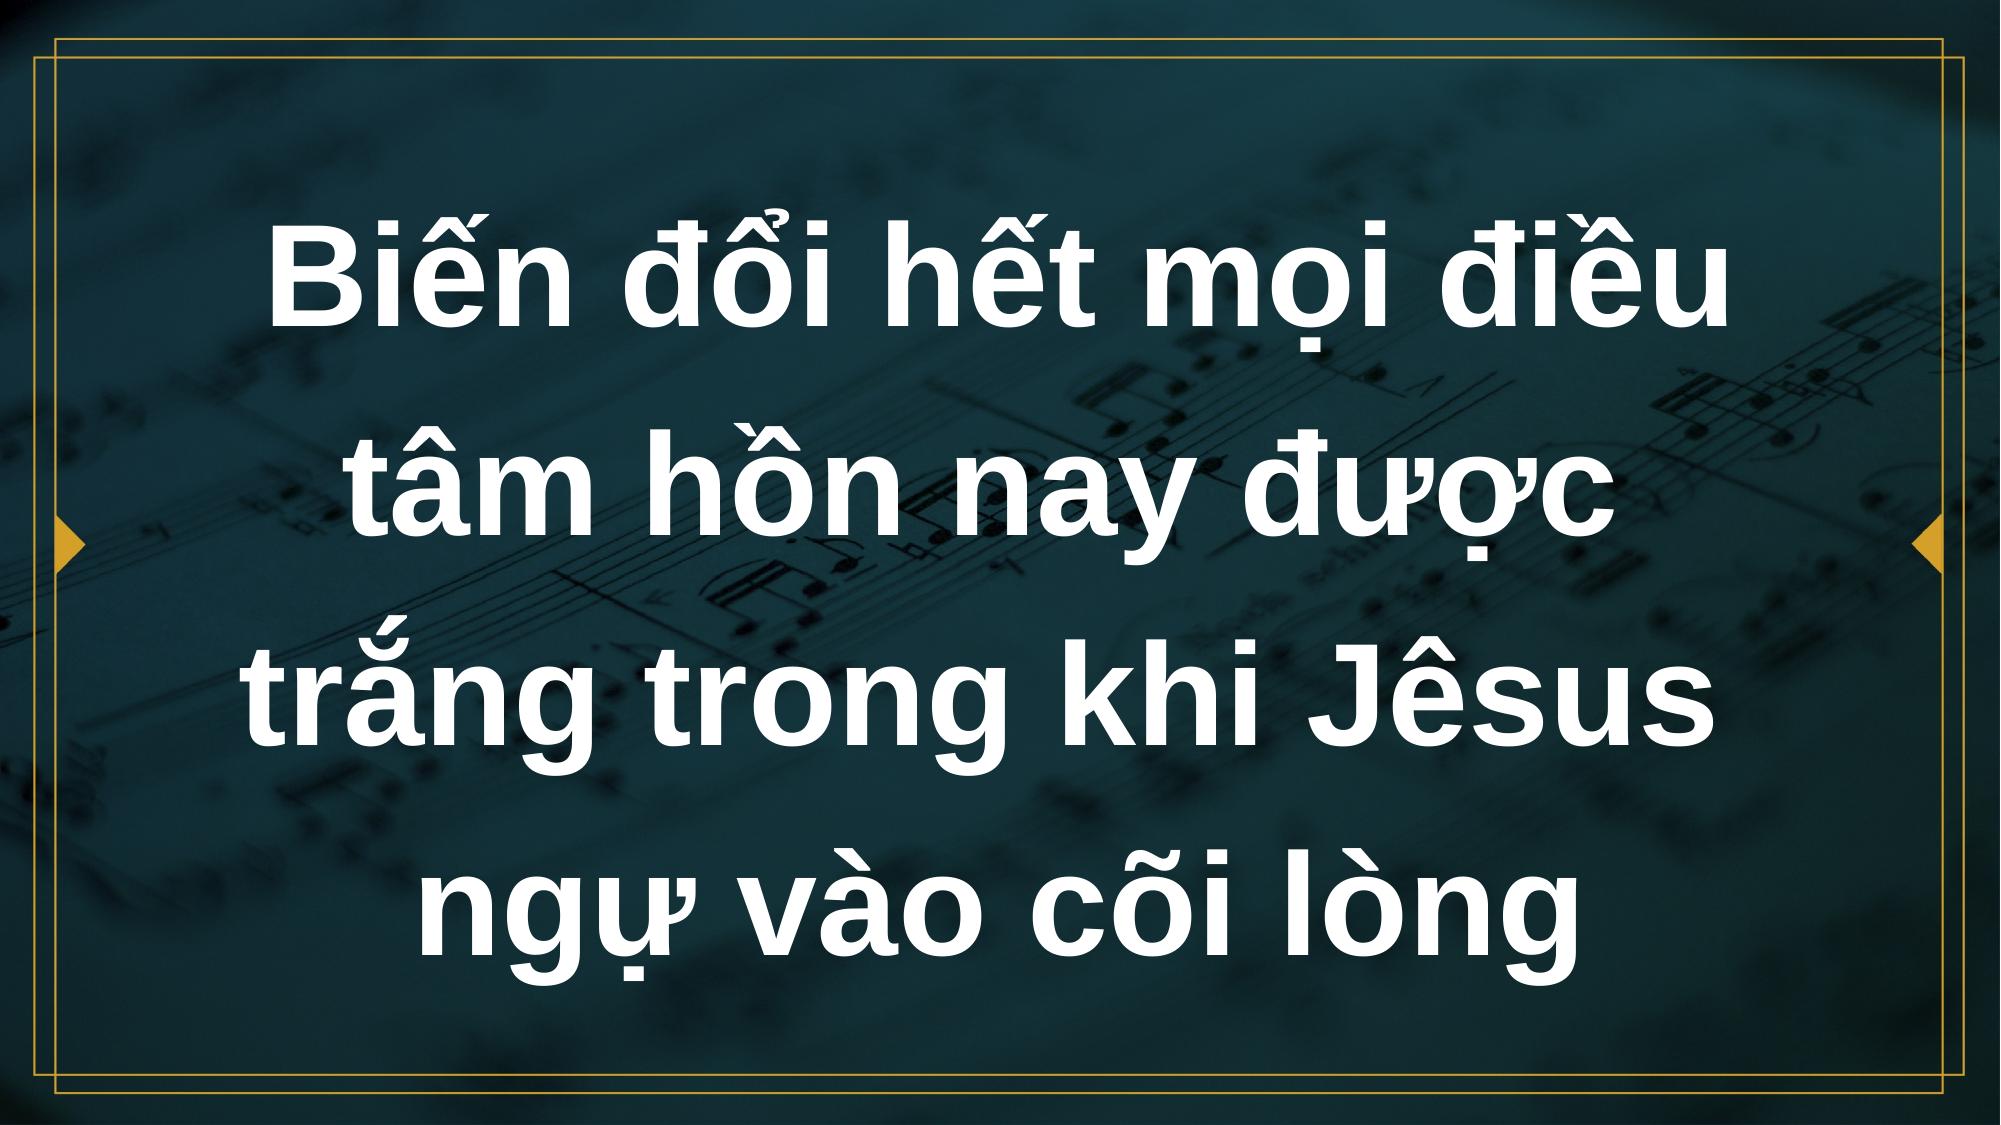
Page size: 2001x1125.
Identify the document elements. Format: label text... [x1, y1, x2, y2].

title Biến đổi hết mọi điều tâm hồn nay được trắng trong khi Jêsus ngự vào cõi lòng [55, 53, 1945, 1077]
picture [0, 0, 2000, 1125]
